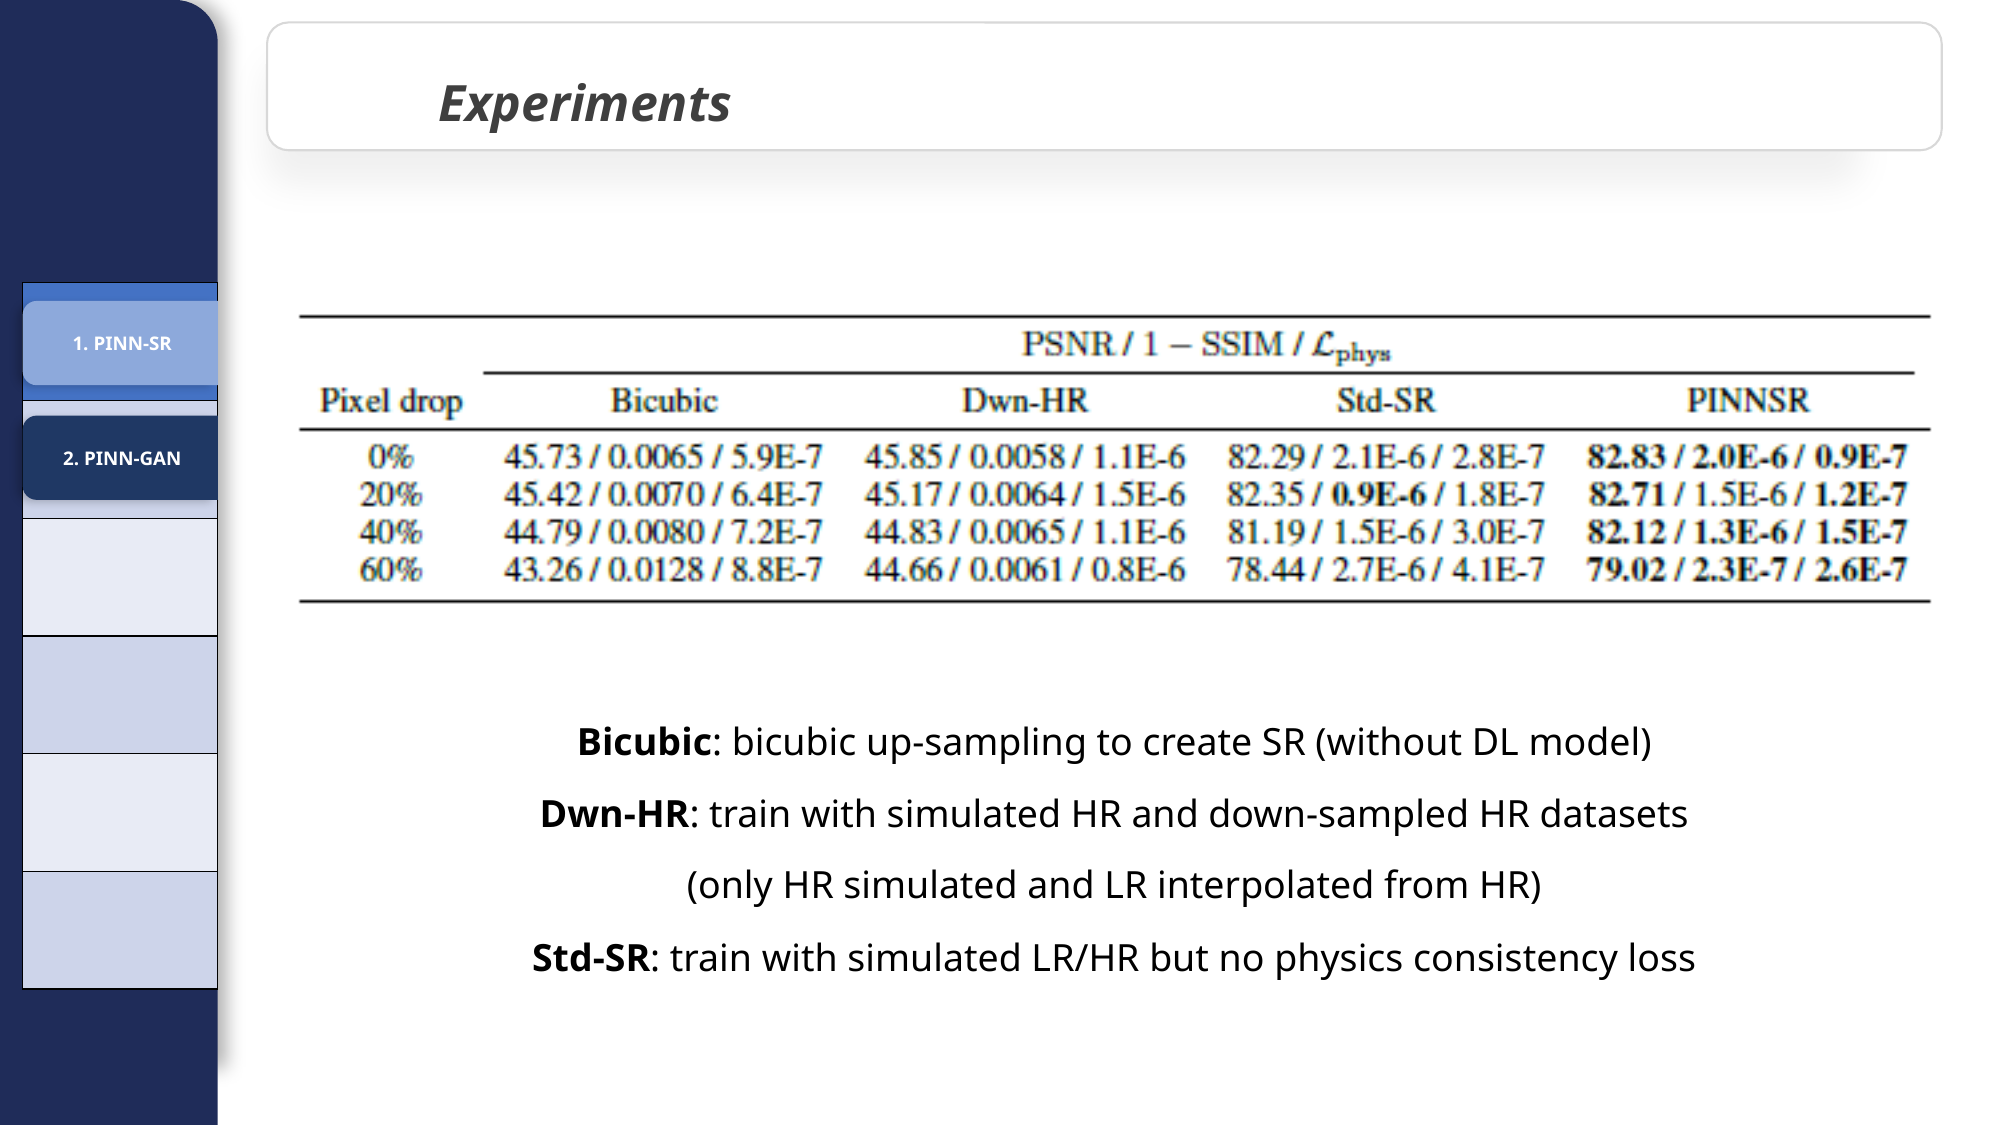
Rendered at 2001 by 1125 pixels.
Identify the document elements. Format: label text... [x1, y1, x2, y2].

text_box Experiments [266, 22, 1942, 151]
text_box 2. PINN-GAN [26, 419, 218, 496]
text_box [22, 420, 26, 495]
text_box [27, 382, 218, 386]
text_box [22, 305, 26, 381]
picture [287, 300, 1942, 617]
text_box [28, 300, 218, 304]
table_cell [23, 754, 217, 871]
table_header [23, 387, 217, 400]
text_box [27, 415, 218, 419]
table_cell [23, 401, 217, 417]
table_header [23, 283, 217, 302]
text_box [0, 0, 218, 1125]
text_box 1. PINN-SR [26, 304, 218, 382]
text_box [27, 496, 218, 500]
table_cell [23, 501, 217, 518]
table_cell [23, 519, 217, 635]
table_cell [23, 872, 217, 988]
text_box Bicubic: bicubic up-sampling to create SR (without DL model) Dwn-HR: train with simulated HR and down-sampled HR datasets (only HR simulated and LR interpolated from HR) Std-SR: train with simulated LR/HR but no physics consistency loss [492, 683, 1737, 986]
table_cell [23, 637, 217, 753]
